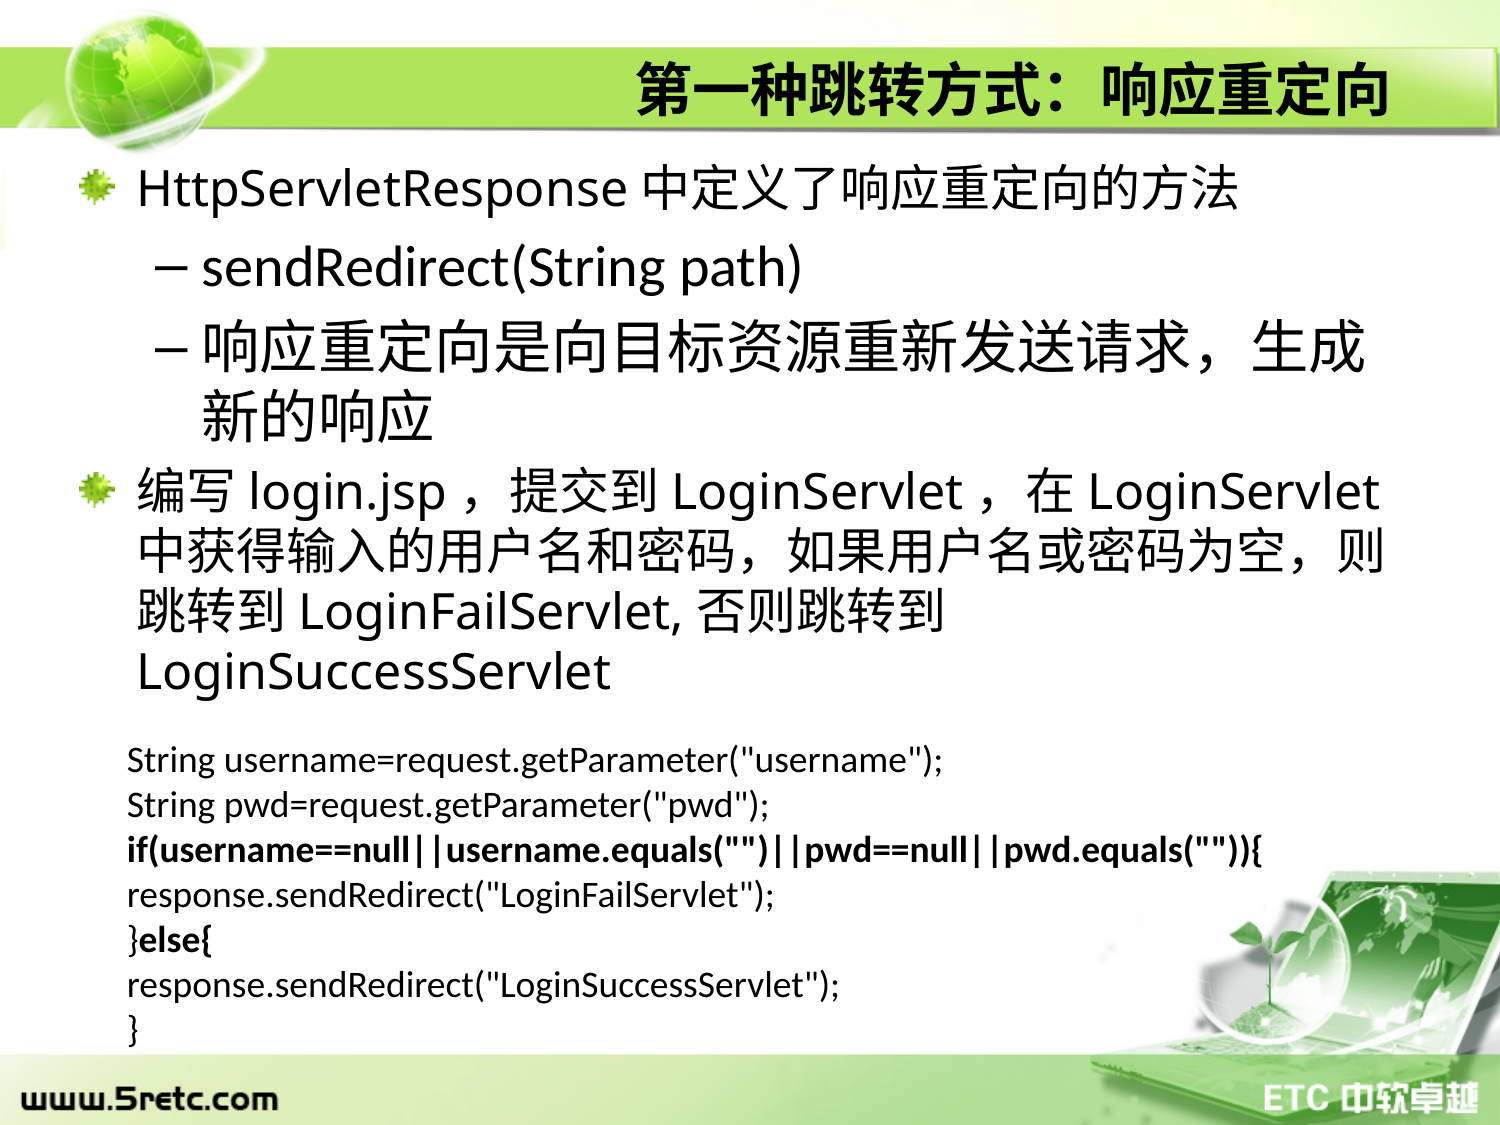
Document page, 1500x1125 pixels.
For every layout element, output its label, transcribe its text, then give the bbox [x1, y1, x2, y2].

title 第一种跳转方式：响应重定向 [537, 46, 1489, 129]
picture [0, 0, 1500, 1125]
list HttpServletResponse中定义了响应重定向的方法 sendRedirect(String path) 响应重定向是向目标资源重新发送请求，生成新的响应 编写login.jsp，提交到LoginServlet，在LoginServlet中获得输入的用户名和密码，如果用户名或密码为空，则跳转到LoginFailServlet,否则跳转到LoginSuccessServlet [64, 149, 1415, 740]
text_box String username=request.getParameter("username"); String pwd=request.getParameter("pwd"); if(username==null||username.equals("")||pwd==null||pwd.equals("")){ response.sendRedirect("LoginFailServlet"); }else{ response.sendRedirect("LoginSuccessServlet"); } [112, 727, 1365, 1058]
